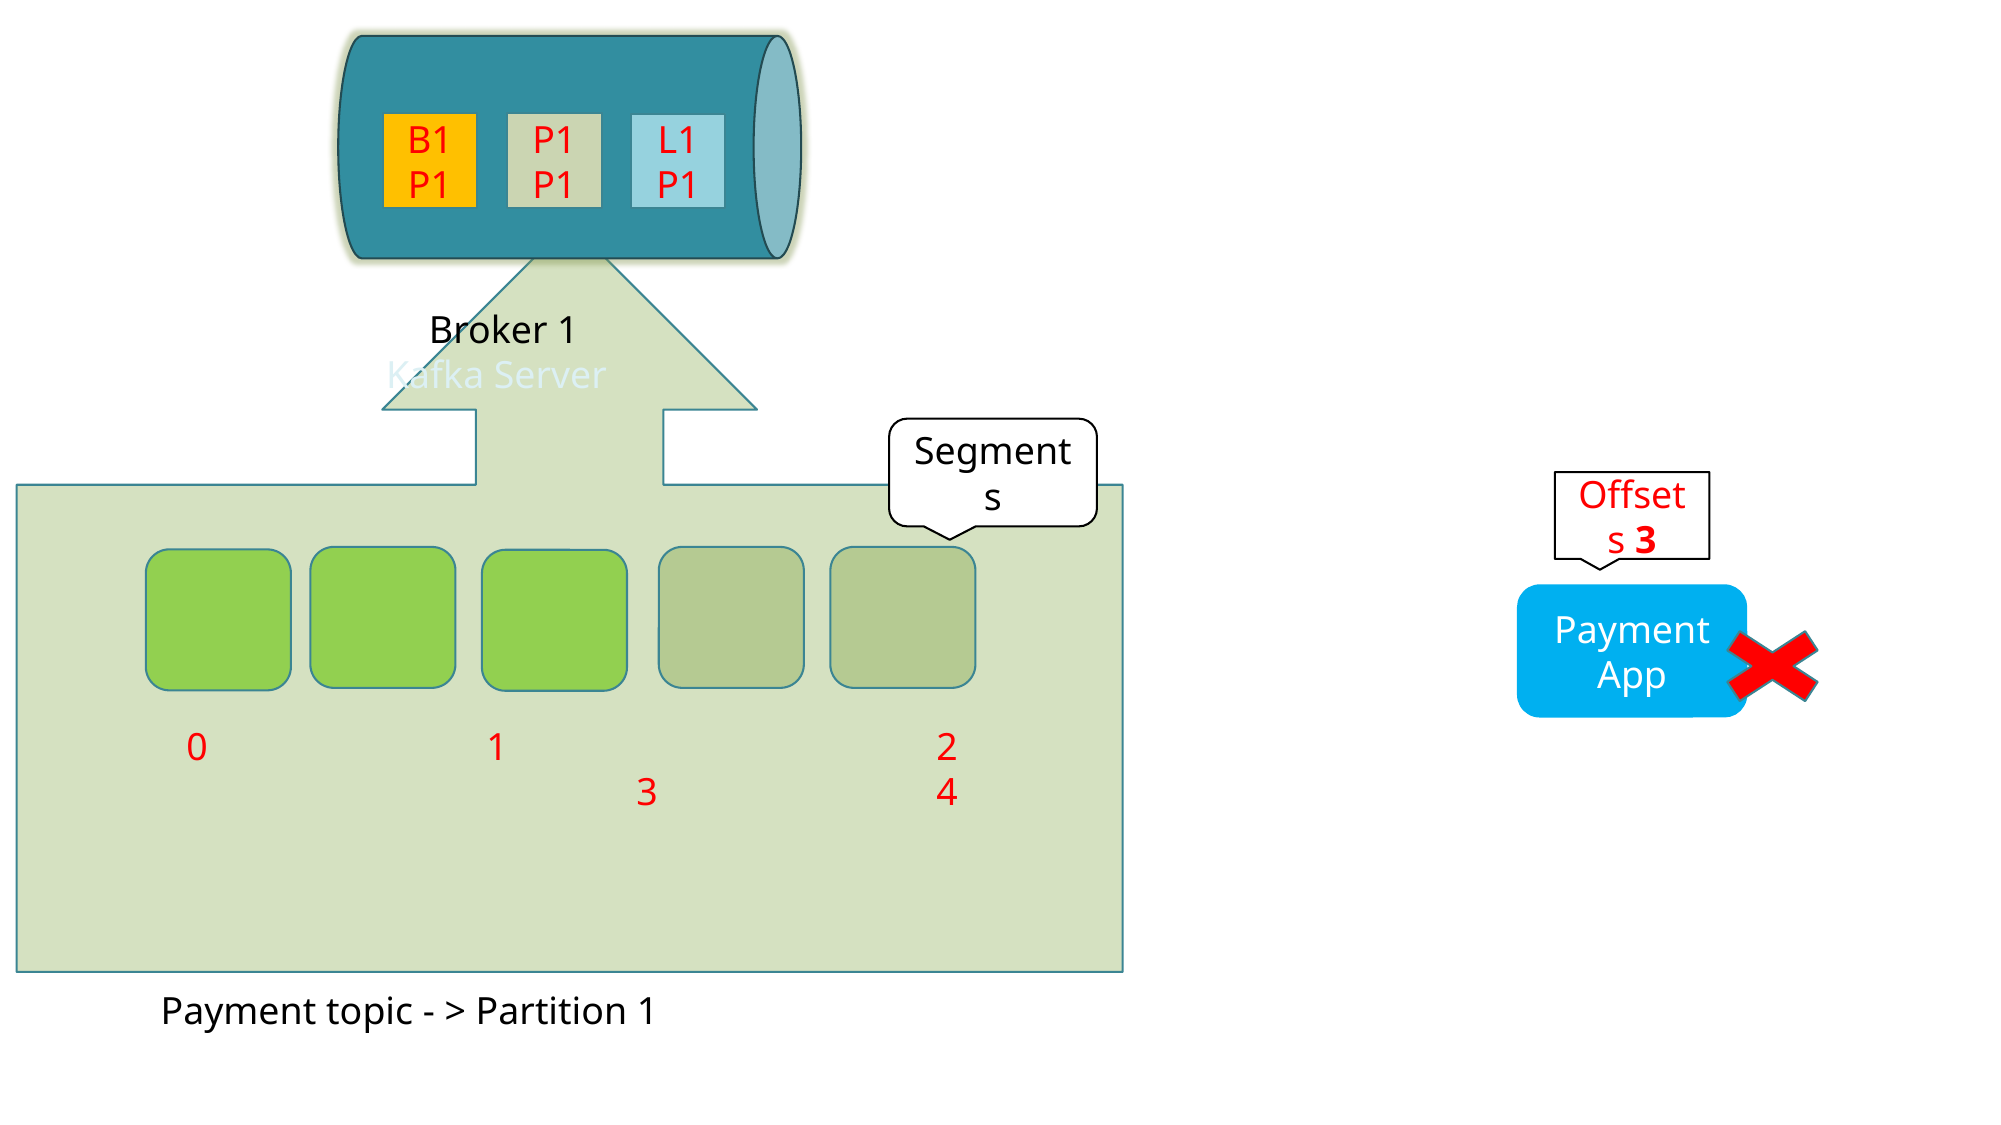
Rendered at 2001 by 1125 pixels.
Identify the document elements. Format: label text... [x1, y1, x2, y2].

text_box Payment topic - > Partition 1 [145, 979, 809, 1040]
text_box [15, 404, 1124, 973]
text_box Payment App [1516, 584, 1748, 718]
text_box Offsets 3 [1553, 471, 1711, 571]
text_box Broker 1 [414, 299, 634, 404]
text_box [309, 545, 457, 689]
text_box L1 P1 [630, 113, 726, 209]
text_box [337, 34, 803, 260]
text_box Segments [888, 417, 1098, 541]
text_box Kafka Server [634, 343, 1034, 404]
text_box [144, 548, 292, 692]
text_box B1 P1 [382, 112, 478, 209]
text_box 0 1 2 3 4 [171, 715, 1034, 821]
text_box Kafka Server [371, 343, 414, 404]
text_box B2 P2 [755, 38, 800, 257]
text_box [829, 545, 977, 689]
text_box P1 P1 [506, 112, 603, 209]
text_box [657, 545, 805, 689]
text_box [1726, 630, 1819, 702]
text_box [491, 268, 692, 343]
text_box [480, 548, 629, 692]
